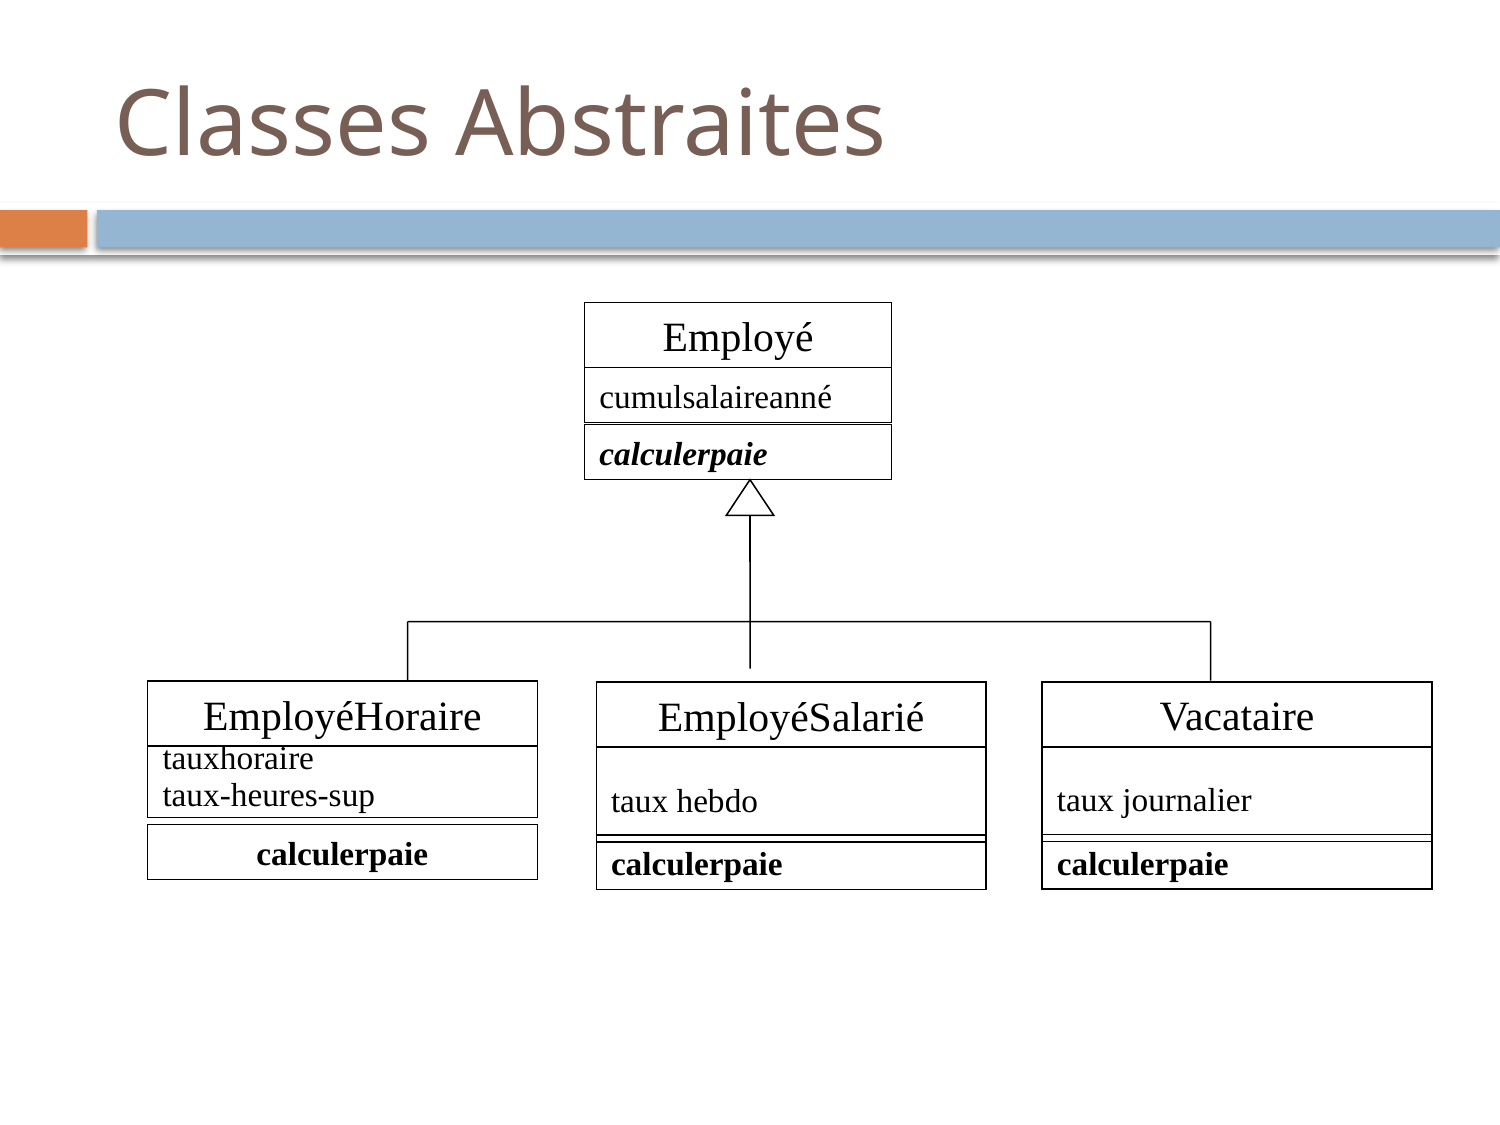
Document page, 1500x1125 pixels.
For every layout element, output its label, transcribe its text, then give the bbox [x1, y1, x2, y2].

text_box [584, 302, 892, 482]
text_box [726, 491, 774, 516]
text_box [147, 680, 538, 882]
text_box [1041, 681, 1433, 892]
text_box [596, 681, 987, 893]
title Classes Abstraites [99, 37, 1438, 200]
